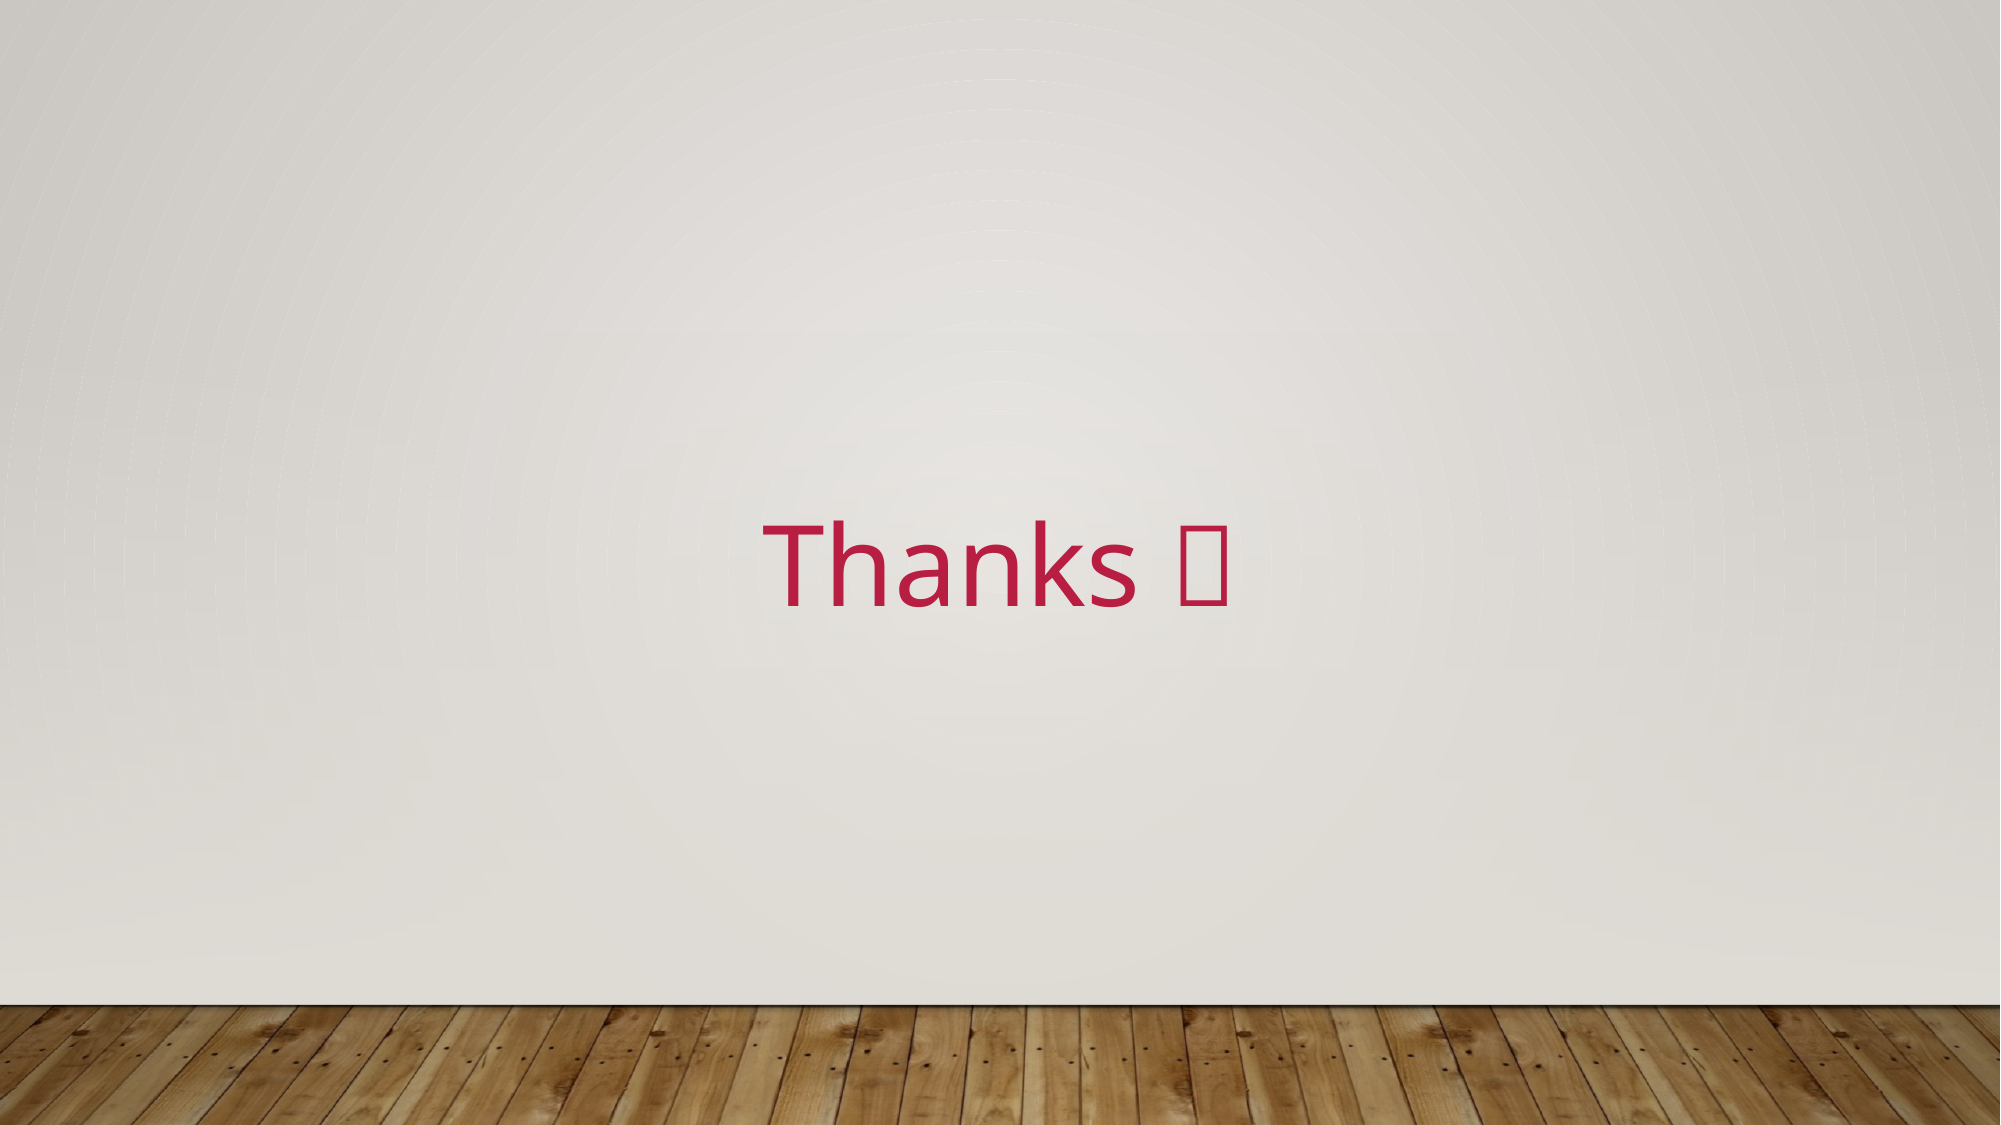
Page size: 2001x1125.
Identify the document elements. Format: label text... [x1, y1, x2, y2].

picture [0, 1005, 2000, 1125]
text_box Thanks  [747, 486, 1253, 637]
